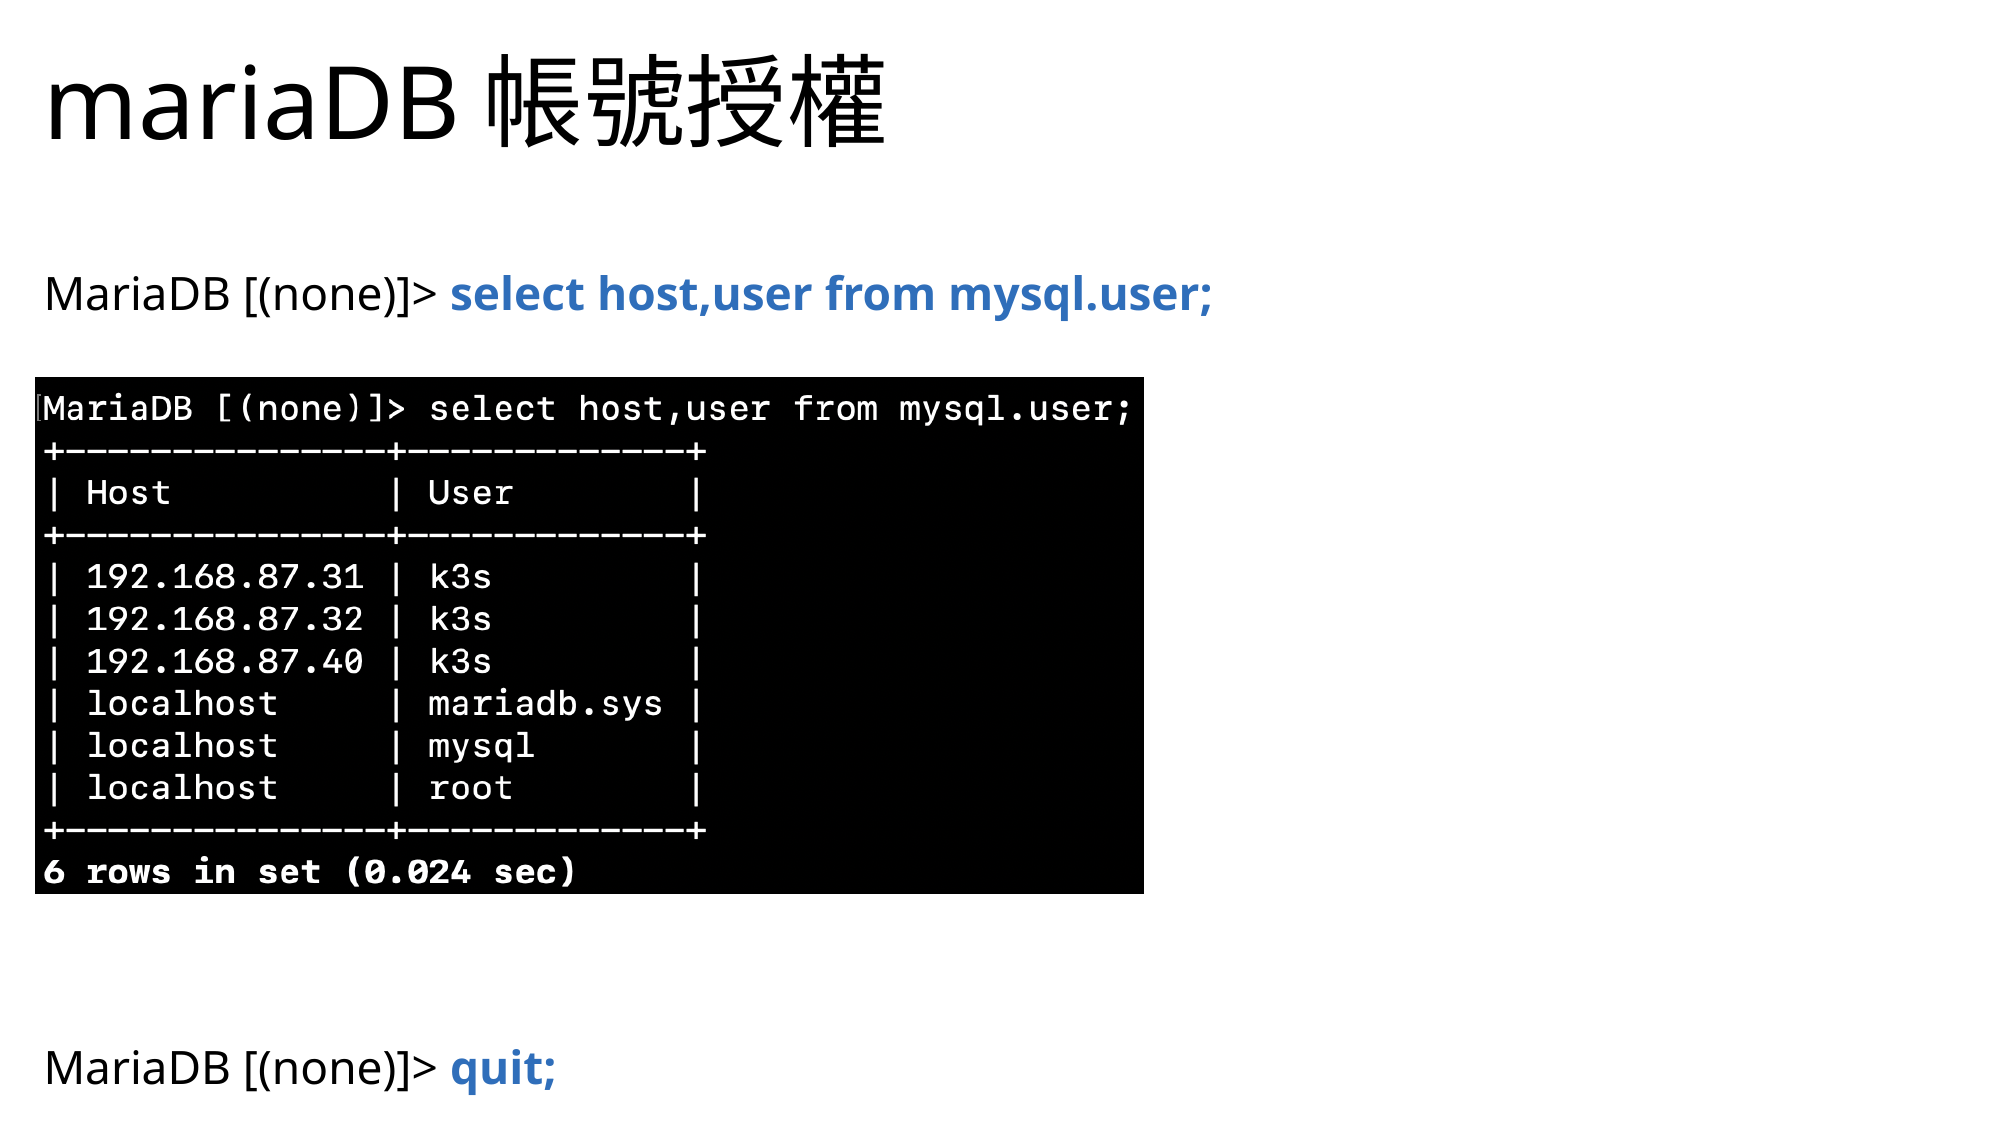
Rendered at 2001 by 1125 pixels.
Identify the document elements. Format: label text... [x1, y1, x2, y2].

title mariaDB帳號授權 [34, 28, 1145, 170]
list MariaDB [(none)]> select host,user from mysql.user; MariaDB [(none)]> quit; [34, 255, 1743, 1104]
picture [34, 377, 1144, 894]
